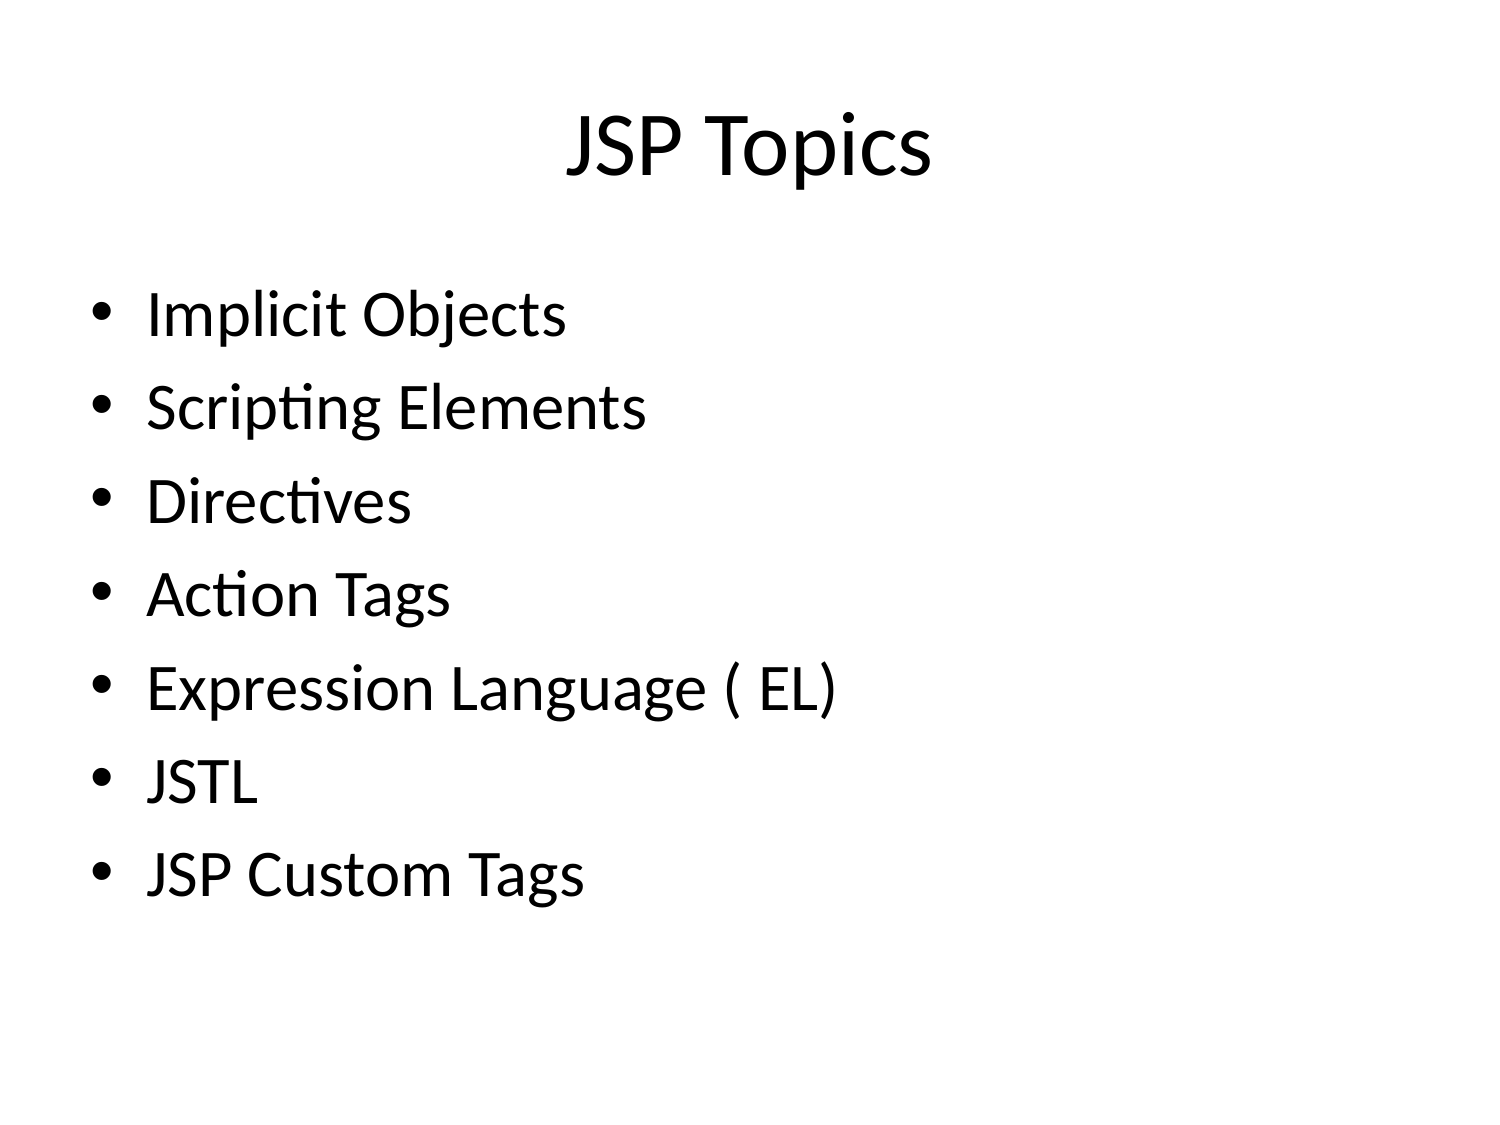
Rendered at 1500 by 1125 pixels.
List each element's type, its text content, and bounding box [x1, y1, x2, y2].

list Implicit Objects Scripting Elements Directives Action Tags Expression Language ( EL) JSTL JSP Custom Tags [75, 262, 1425, 1005]
title JSP Topics [75, 45, 1425, 233]
